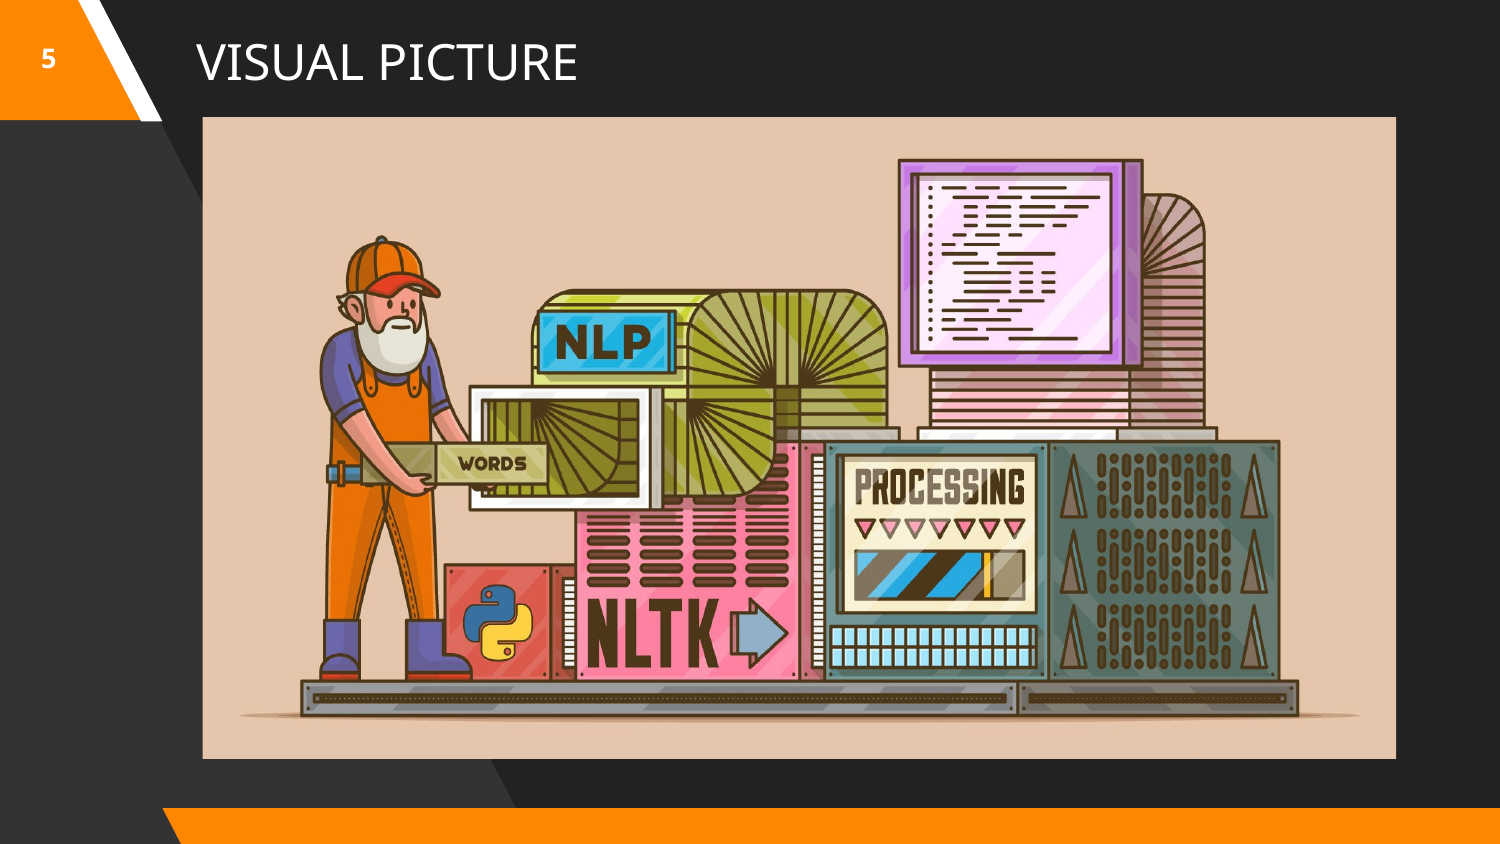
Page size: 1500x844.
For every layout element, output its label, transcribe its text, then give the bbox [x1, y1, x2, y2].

title VISUAL PICTURE [181, 0, 1285, 121]
slide_number 5 [0, 0, 98, 121]
picture [202, 117, 1397, 759]
